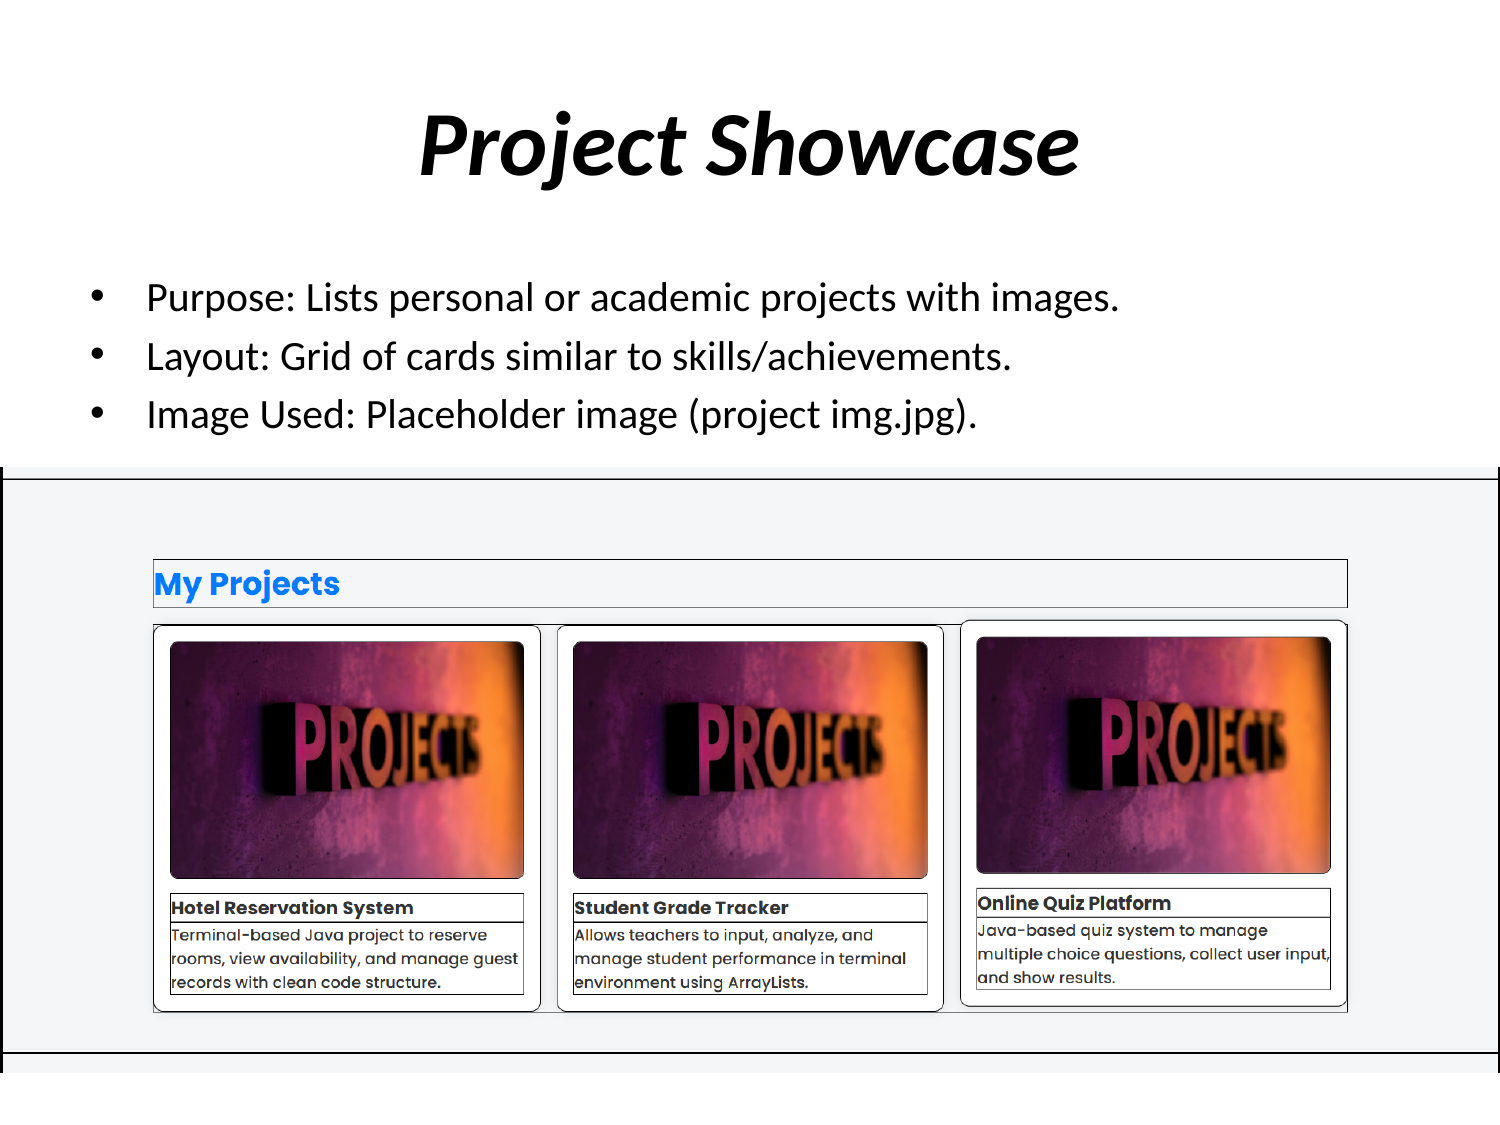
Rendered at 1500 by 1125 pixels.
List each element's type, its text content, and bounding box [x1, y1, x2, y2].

title Project Showcase [75, 45, 1425, 233]
picture [0, 467, 1500, 1073]
list Purpose: Lists personal or academic projects with images. Layout: Grid of cards similar to skills/achievements. Image Used: Placeholder image (project img.jpg). [75, 262, 1425, 466]
